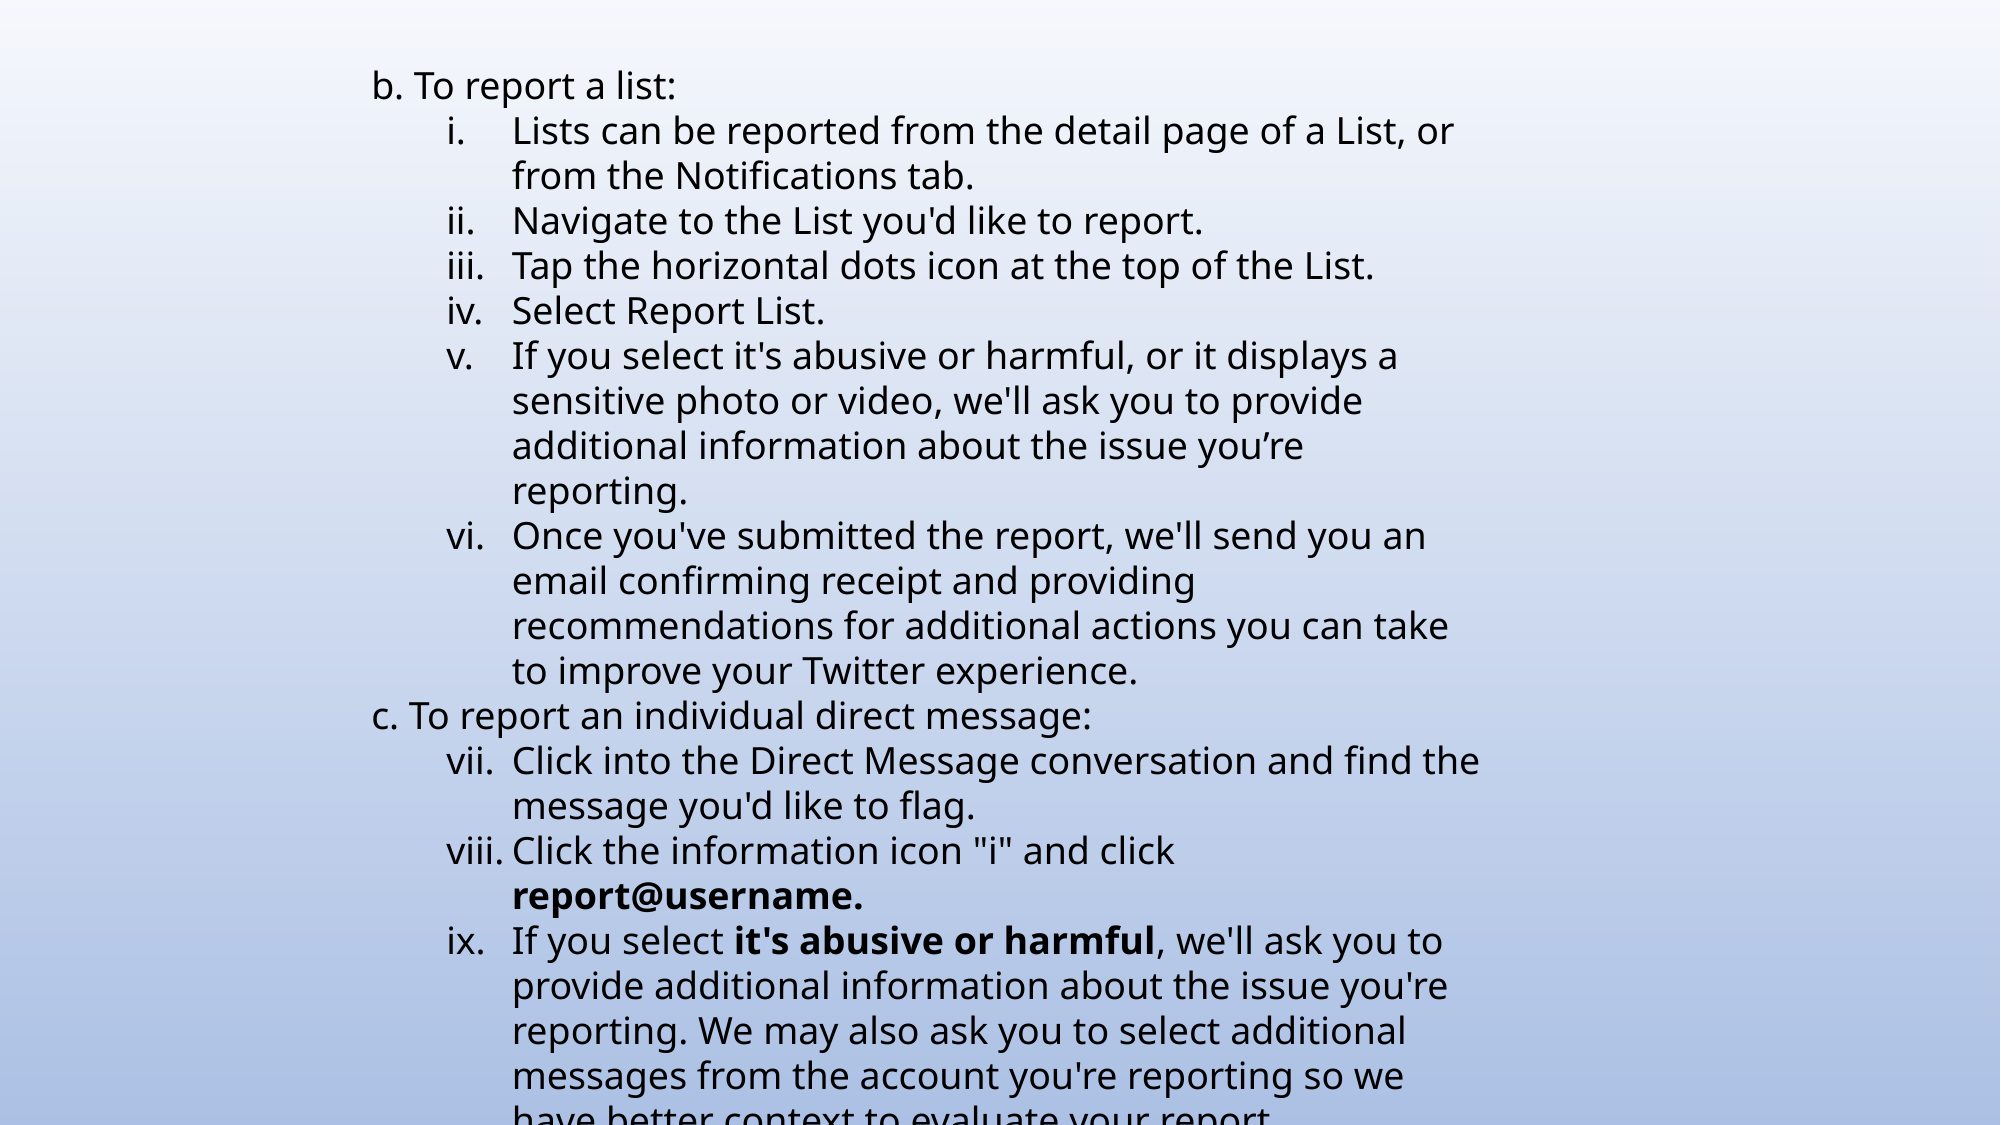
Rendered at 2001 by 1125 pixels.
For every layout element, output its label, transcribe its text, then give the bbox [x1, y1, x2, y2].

text_box b. To report a list: Lists can be reported from the detail page of a List, or from the Notifications tab. Navigate to the List you'd like to report. Tap the horizontal dots icon at the top of the List. Select Report List. If you select it's abusive or harmful, or it displays a sensitive photo or video, we'll ask you to provide additional information about the issue you’re reporting. Once you've submitted the report, we'll send you an email confirming receipt and providing recommendations for additional actions you can take to improve your Twitter experience. c. To report an individual direct message: Click into the Direct Message conversation and find the message you'd like to flag. Click the information icon "i" and click report@username. If you select it's abusive or harmful, we'll ask you to provide additional information about the issue you're reporting. We may also ask you to select additional messages from the account you're reporting so we have better context to evaluate your report. [131, 54, 1501, 1125]
